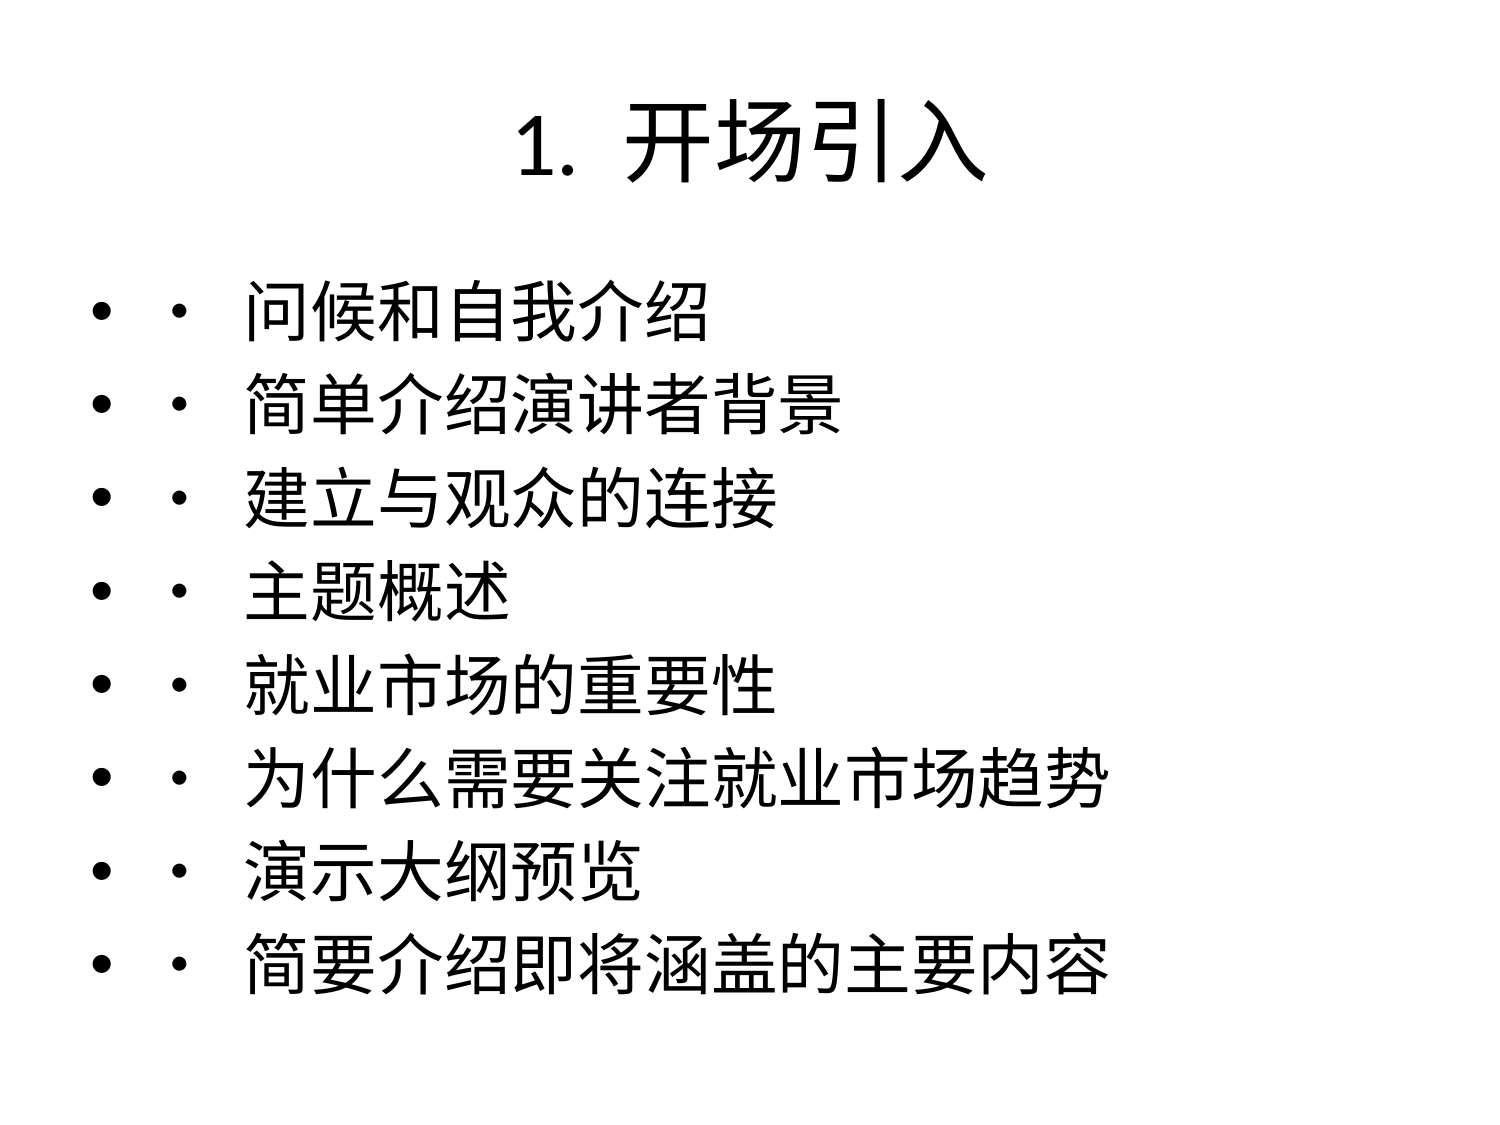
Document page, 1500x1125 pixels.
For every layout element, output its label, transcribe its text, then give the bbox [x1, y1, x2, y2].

list • 问候和自我介绍 • 简单介绍演讲者背景 • 建立与观众的连接 • 主题概述 • 就业市场的重要性 • 为什么需要关注就业市场趋势 • 演示大纲预览 • 简要介绍即将涵盖的主要内容 [75, 262, 1425, 1005]
title 1. 开场引入 [75, 45, 1425, 233]
